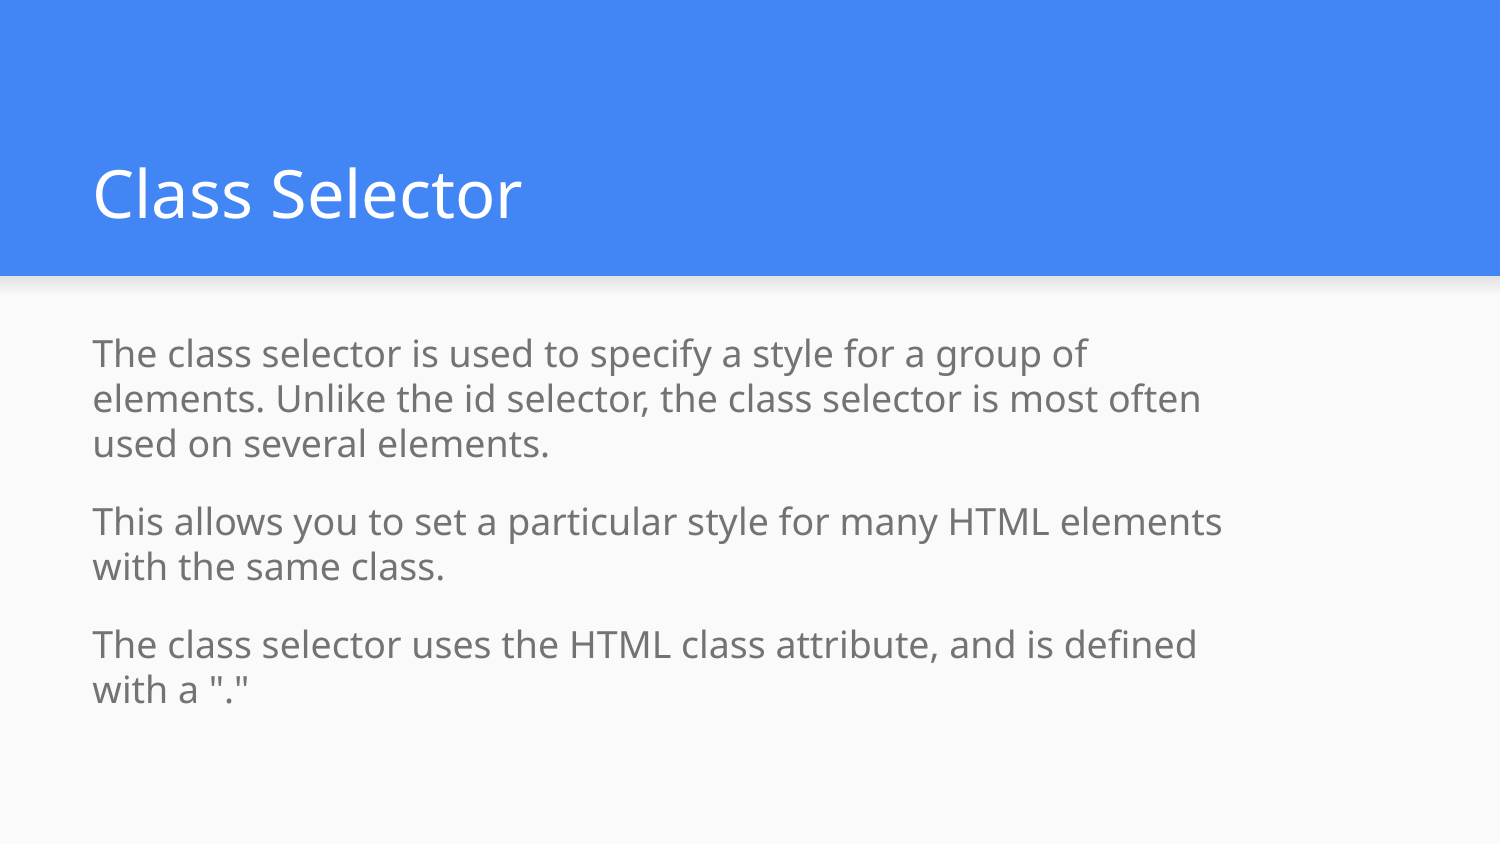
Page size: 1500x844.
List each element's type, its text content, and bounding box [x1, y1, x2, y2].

list The class selector is used to specify a style for a group of elements. Unlike the id selector, the class selector is most often used on several elements. This allows you to set a particular style for many HTML elements with the same class. The class selector uses the HTML class attribute, and is defined with a "." [77, 314, 1266, 760]
title Class Selector [77, 121, 1427, 248]
